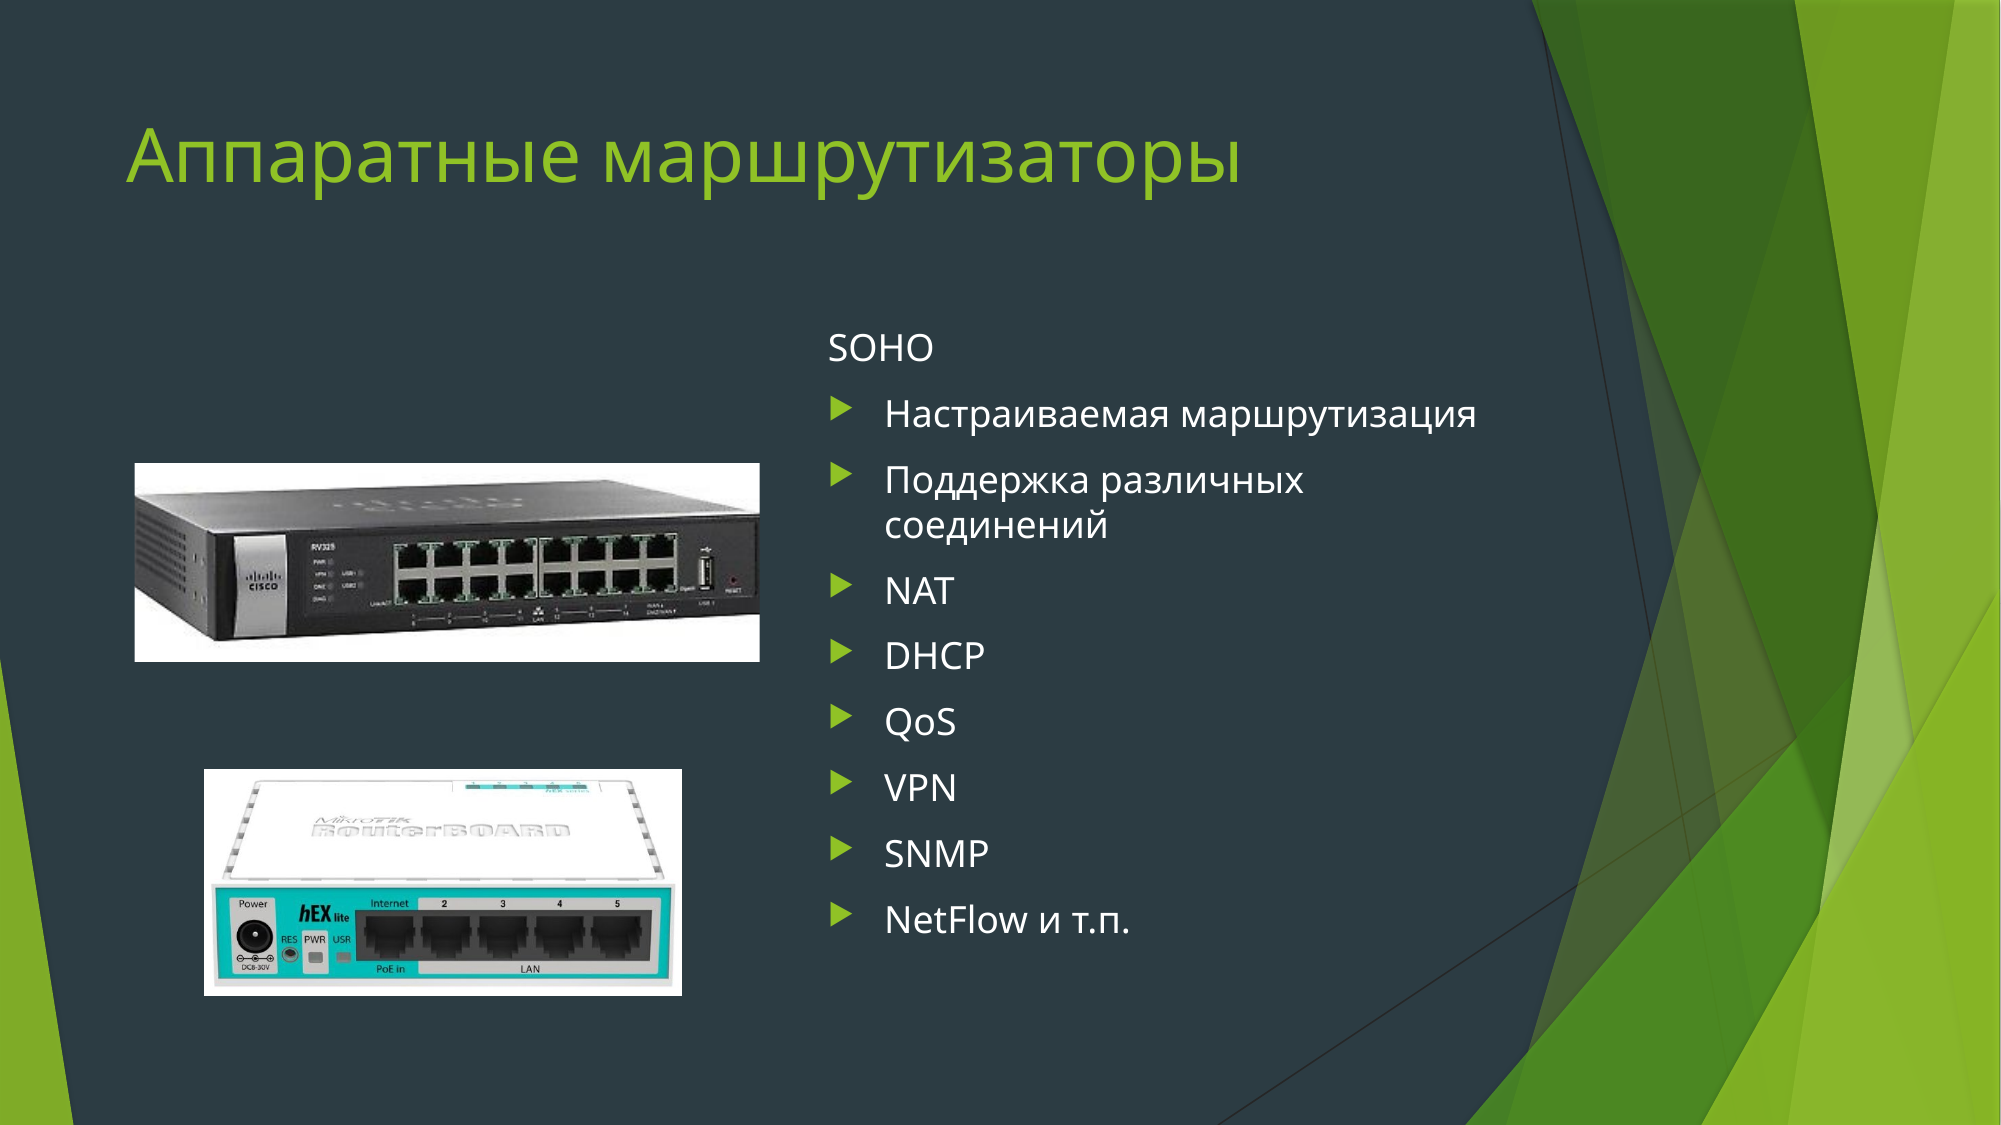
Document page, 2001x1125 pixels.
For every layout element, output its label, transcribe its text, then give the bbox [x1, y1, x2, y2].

picture [204, 769, 682, 996]
title Аппаратные маршрутизаторы [111, 99, 1522, 317]
picture [134, 462, 761, 663]
list SOHO Настраиваемая маршрутизация Поддержка различных соединений NAT DHCP QoS VPN SNMP NetFlow и т.п. [812, 316, 1522, 996]
